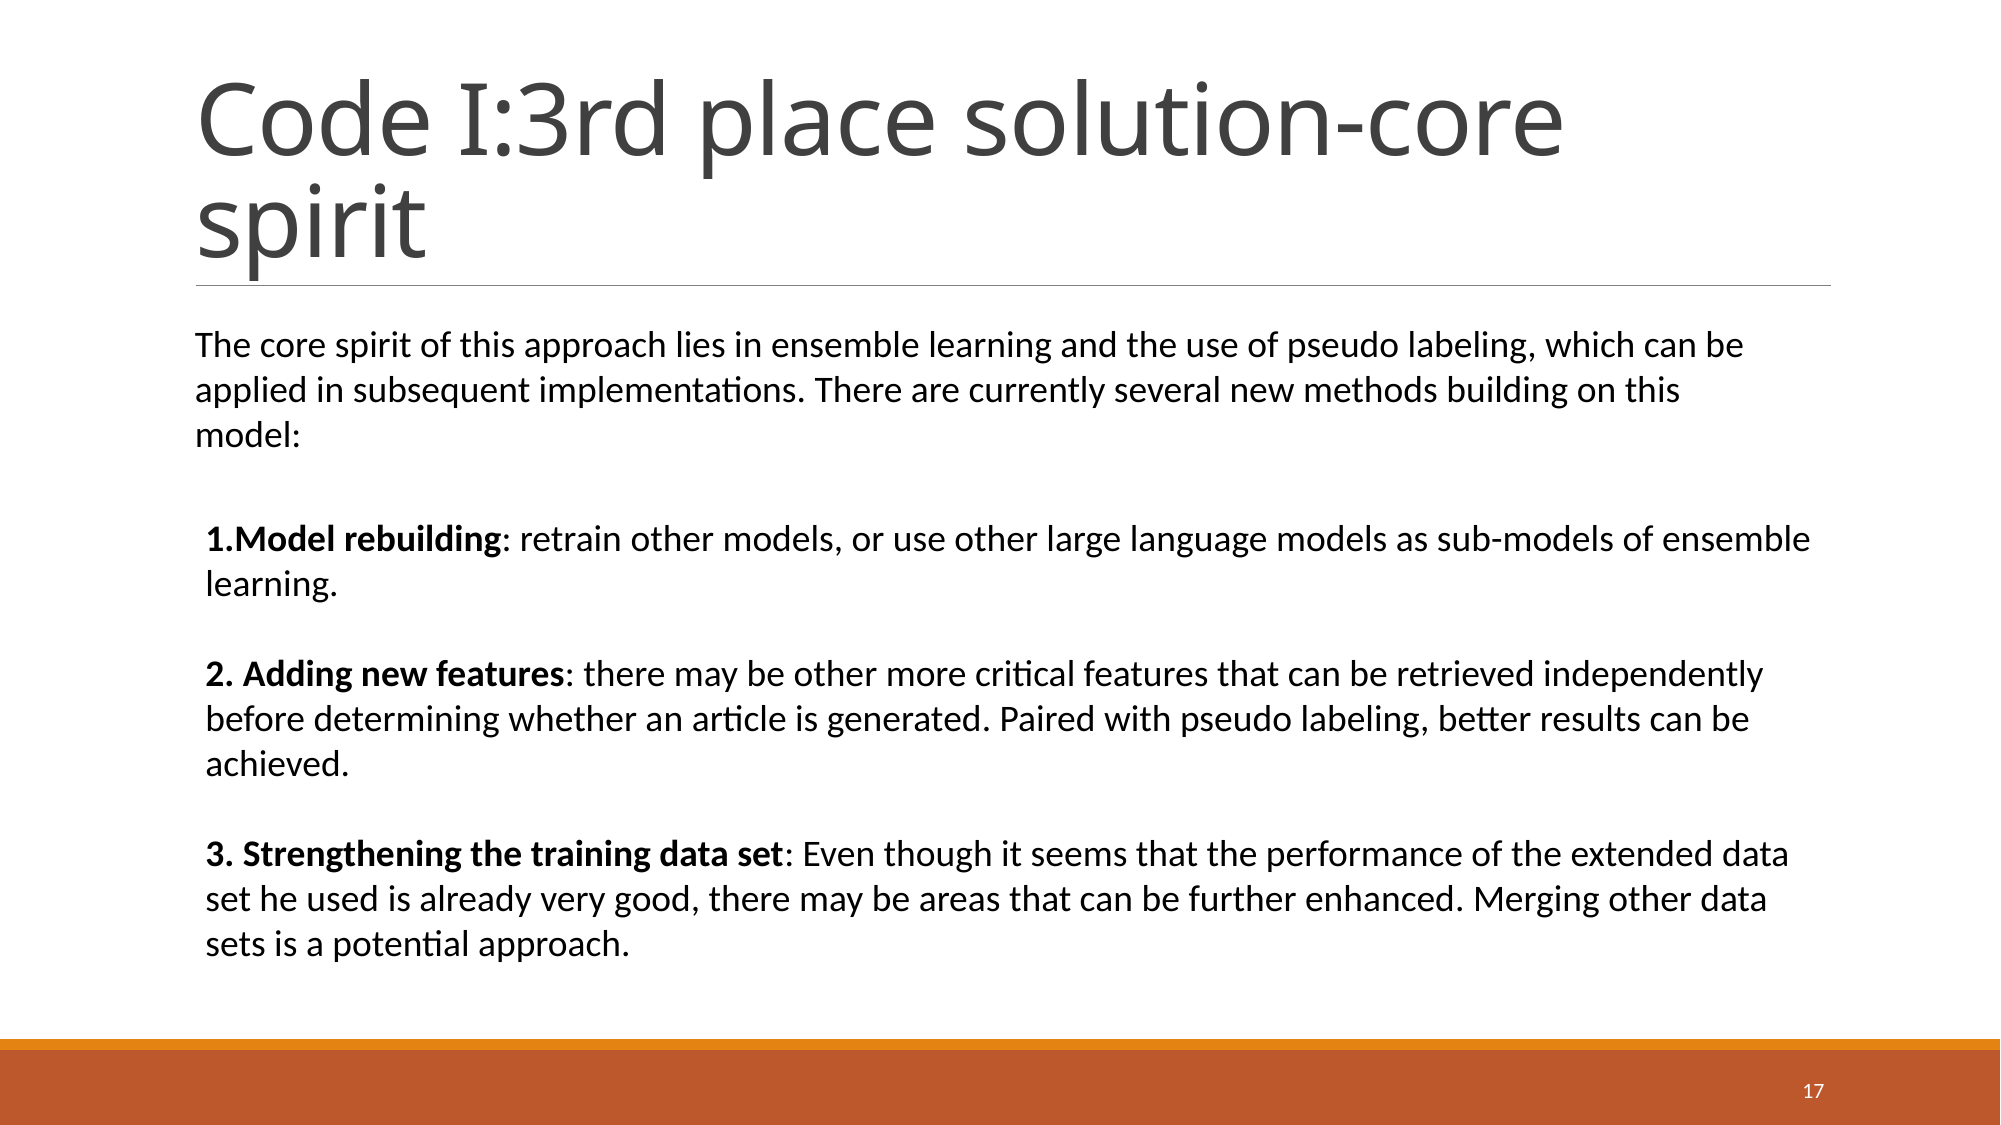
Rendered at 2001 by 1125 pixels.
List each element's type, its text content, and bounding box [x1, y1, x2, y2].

slide_number 17 [1624, 1059, 1840, 1120]
text_box 1.Model rebuilding: retrain other models, or use other large language models as sub-models of ensemble learning. 2. Adding new features: there may be other more critical features that can be retrieved independently before determining whether an article is generated. Paired with pseudo labeling, better results can be achieved. 3. Strengthening the training data set: Even though it seems that the performance of the extended data set he used is already very good, there may be areas that can be further enhanced. Merging other data sets is a potential approach. [190, 506, 1830, 972]
title Code I:3rd place solution-core spirit [180, 47, 1830, 285]
text_box The core spirit of this approach lies in ensemble learning and the use of pseudo labeling, which can be applied in subsequent implementations. There are currently several new methods building on this model: [179, 313, 1785, 463]
